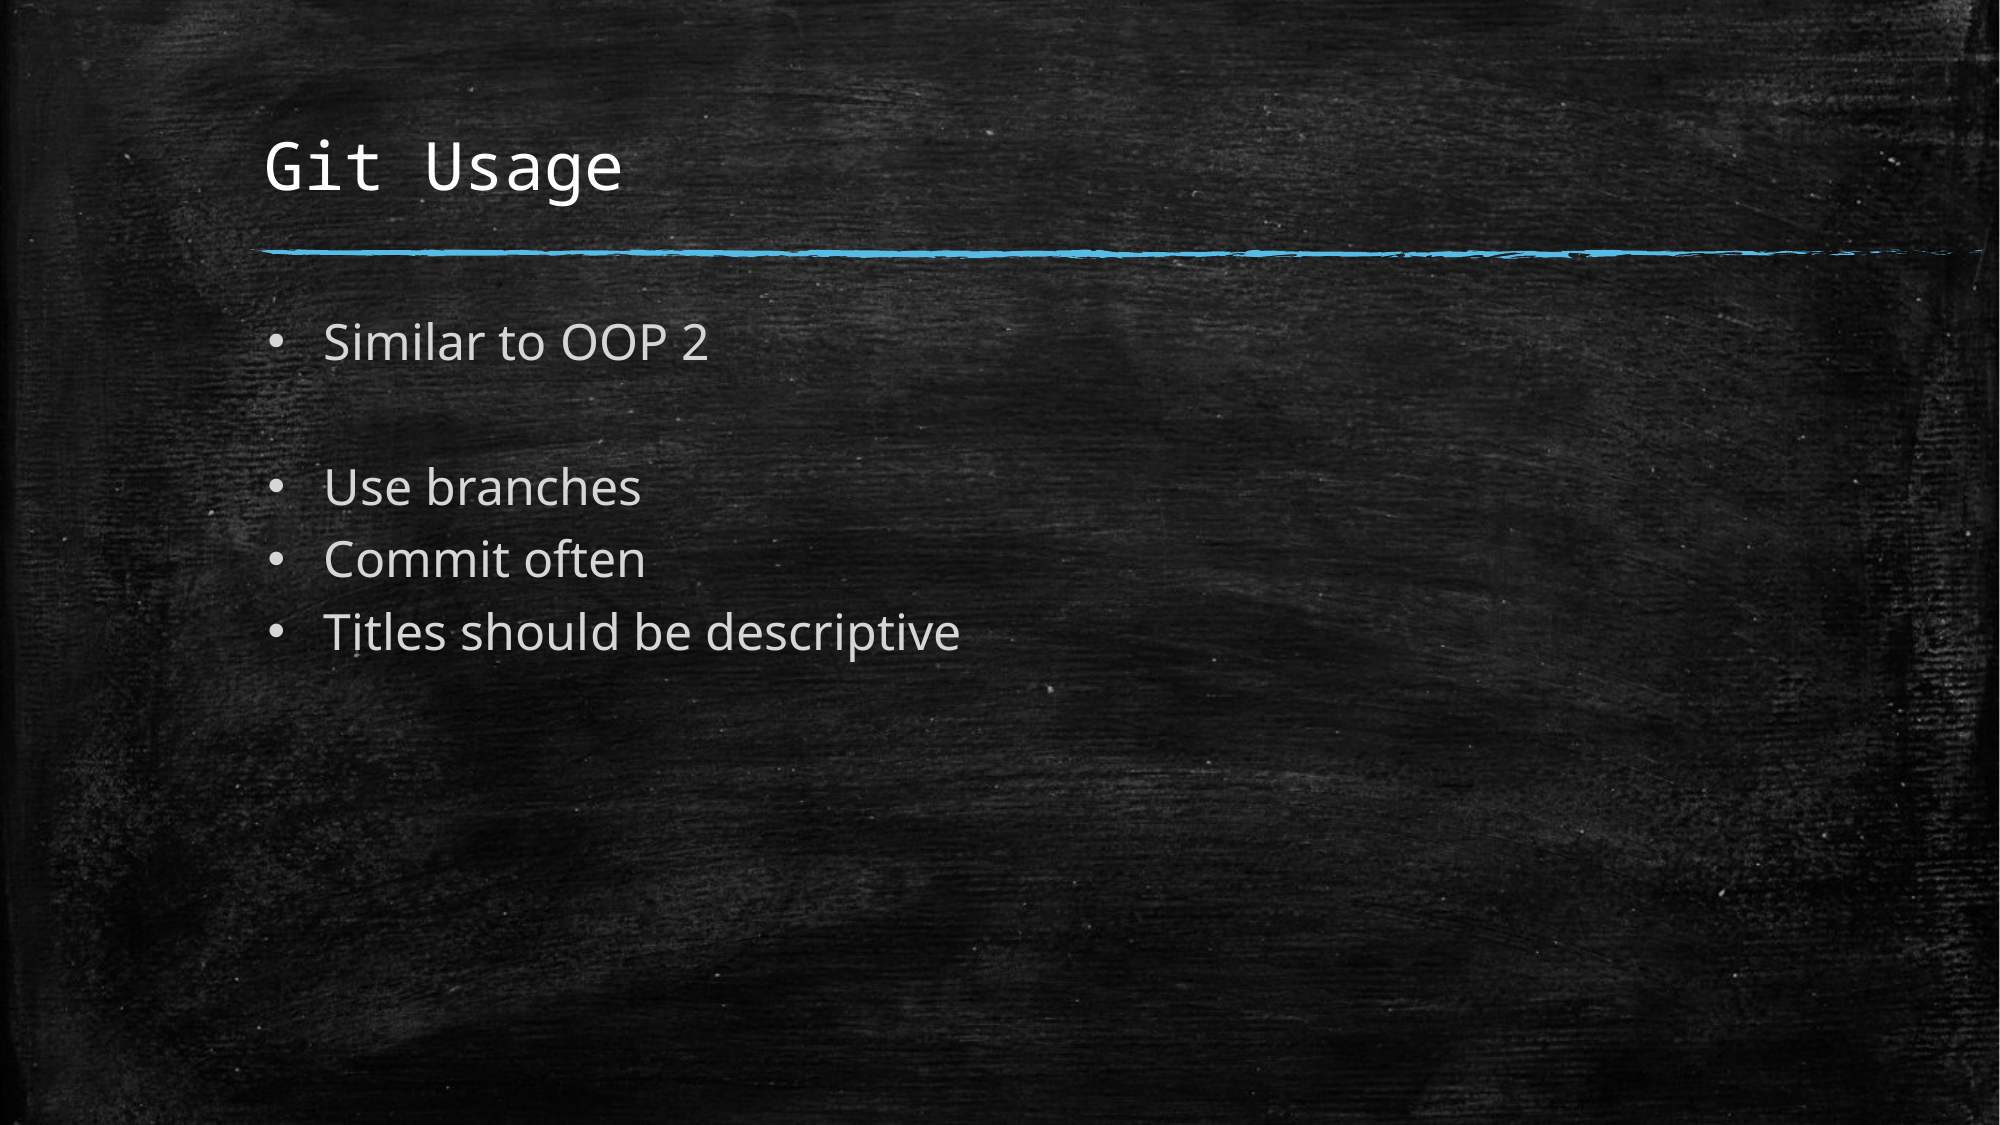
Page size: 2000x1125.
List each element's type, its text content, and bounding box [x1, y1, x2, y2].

text_box Similar to OOP 2 Use branches Commit often Titles should be descriptive [252, 302, 1709, 668]
text_box [66, 272, 1908, 343]
title Git Usage [249, 45, 1750, 213]
